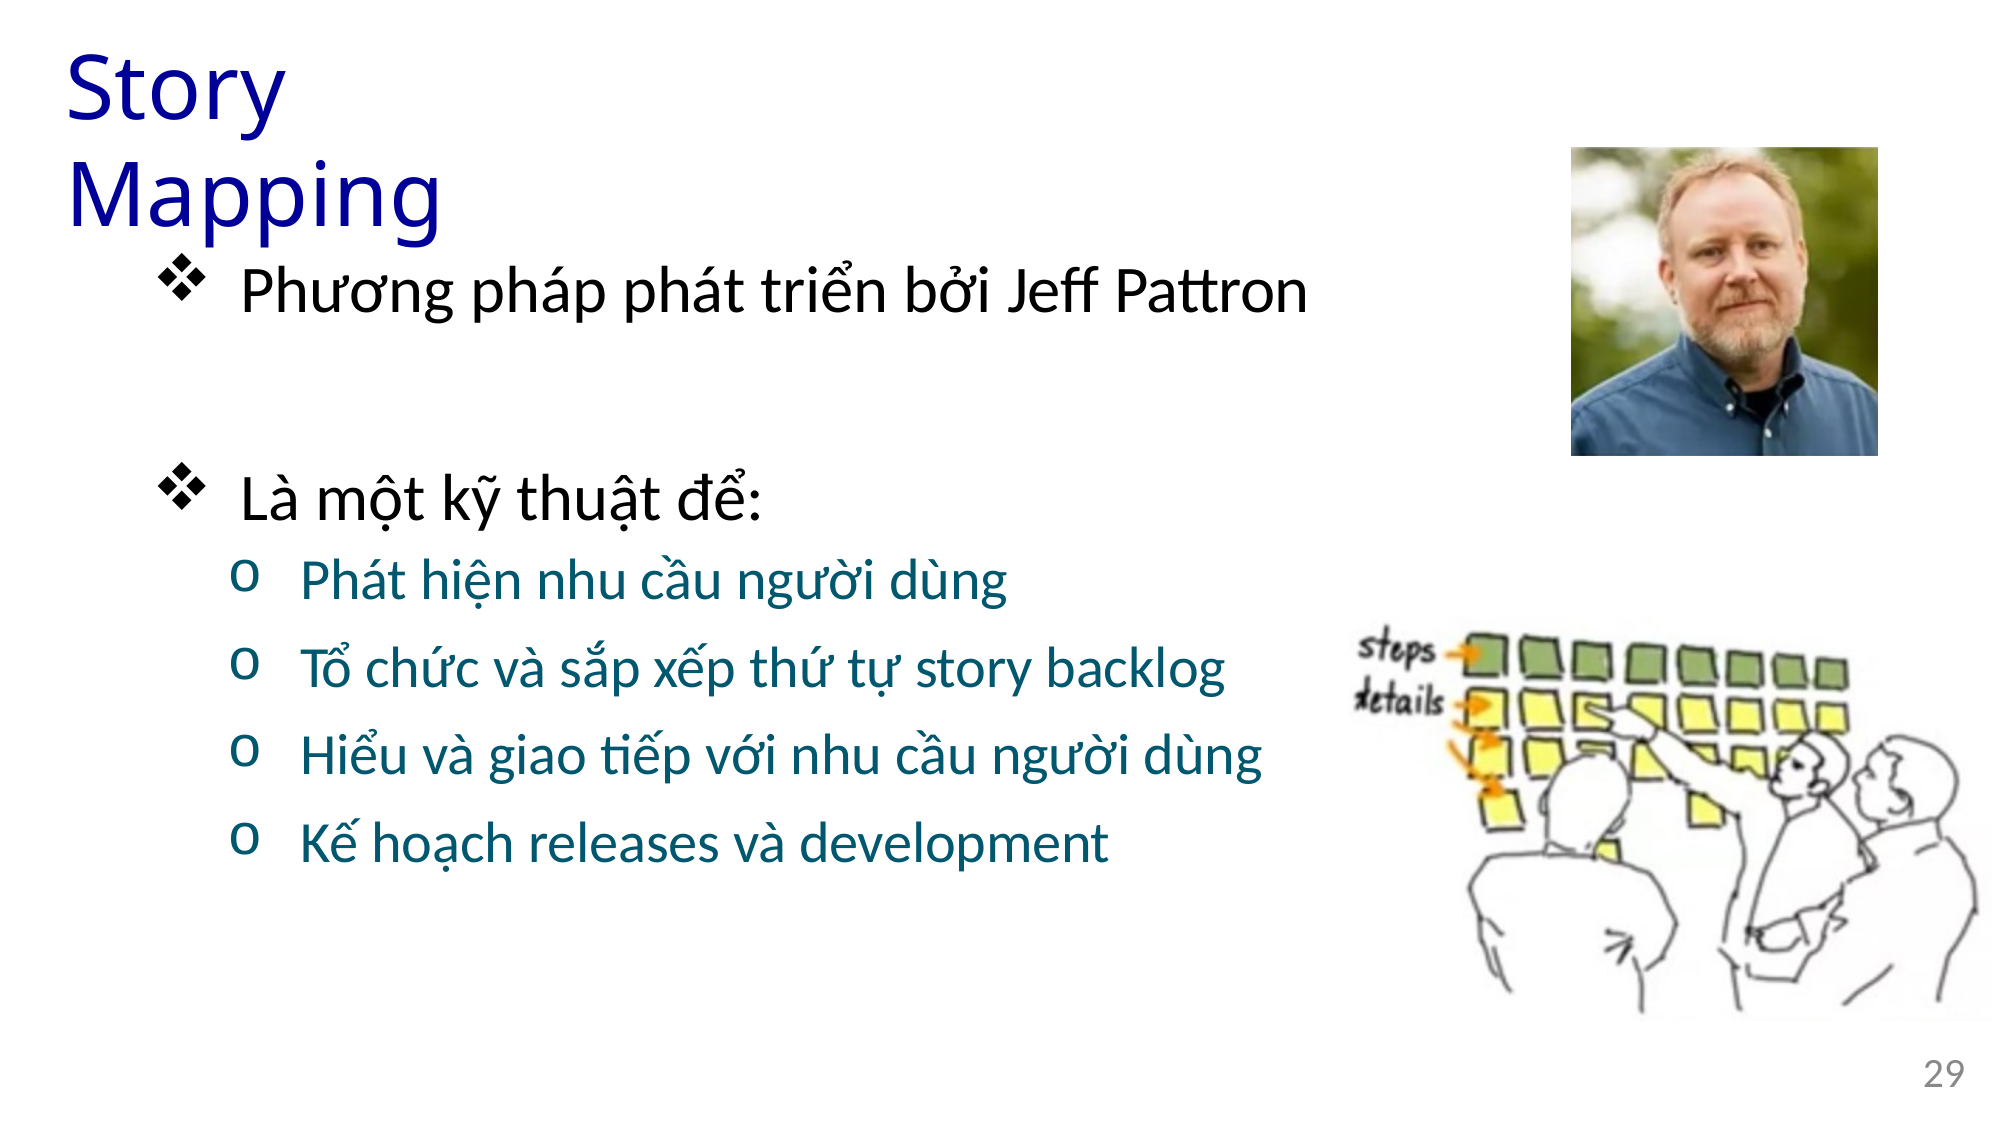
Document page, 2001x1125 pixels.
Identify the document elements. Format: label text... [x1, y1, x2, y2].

picture [1570, 146, 1878, 456]
picture [1348, 613, 1993, 1021]
text_box Phương pháp phát triển bởi Jeff Pattron Là một kỹ thuật để: Phát hiện nhu cầu người dùng Tổ chức và sắp xếp thứ tự story backlog Hiểu và giao tiếp với nhu cầu người dùng Kế hoạch releases và development [150, 243, 1323, 874]
slide_number 29 [1916, 1045, 1972, 1125]
title Story Mapping [62, 27, 607, 245]
